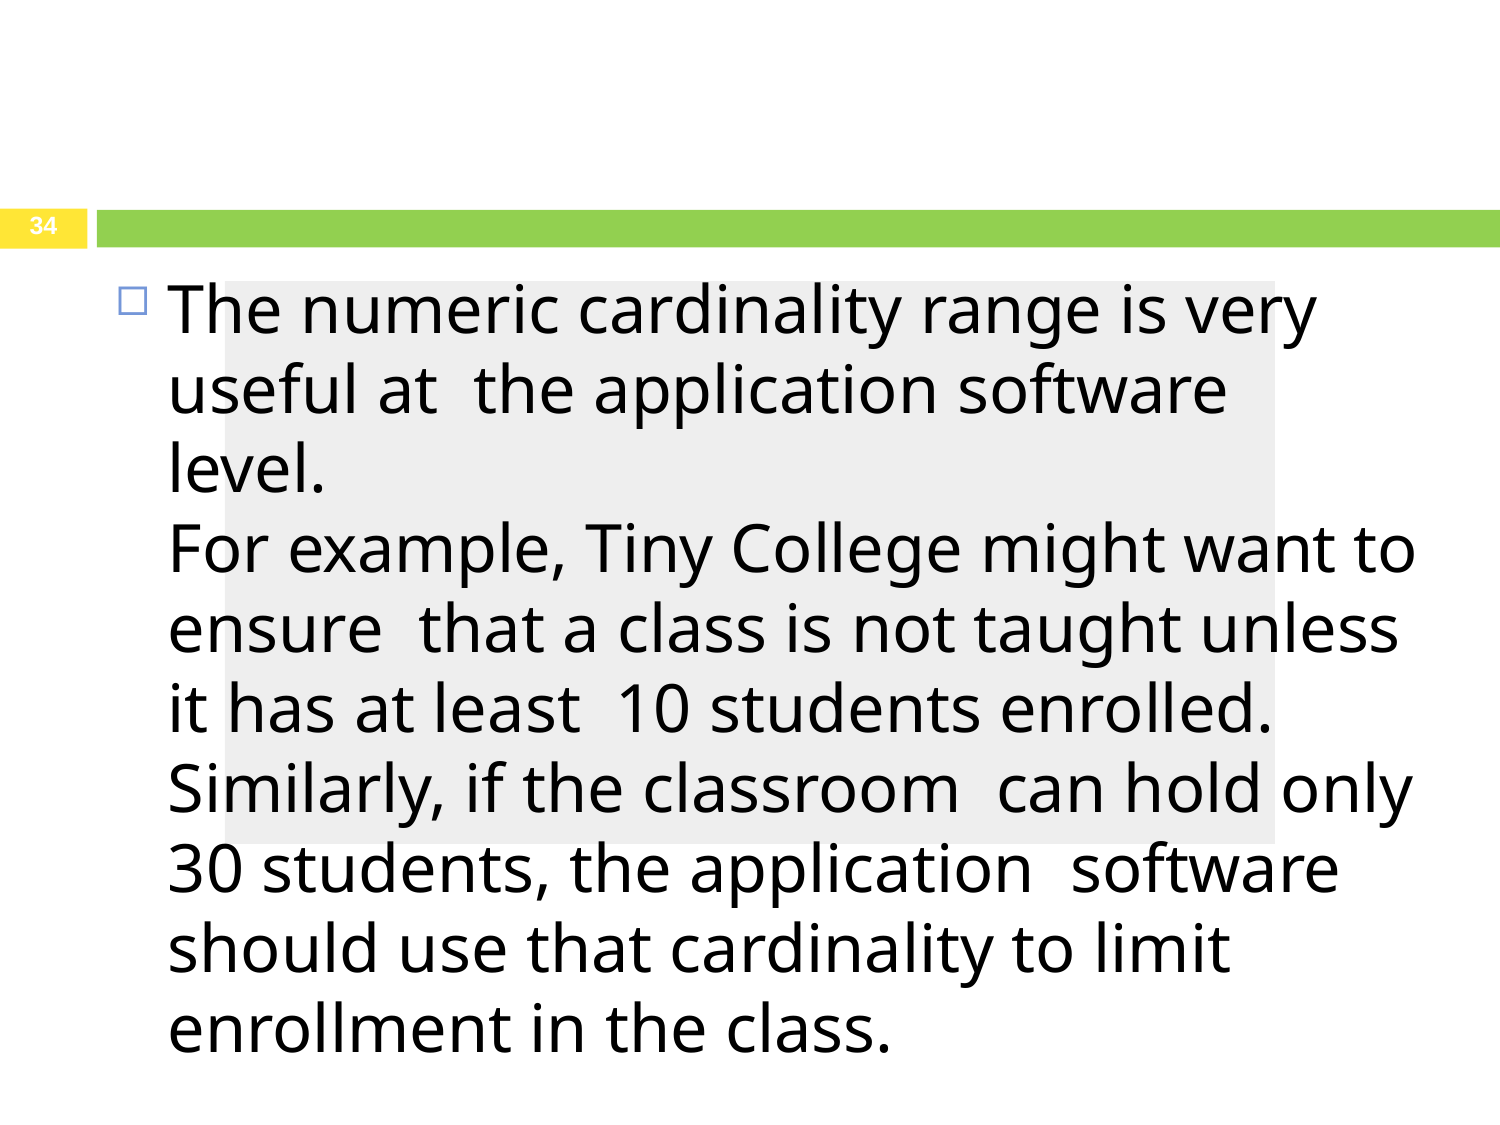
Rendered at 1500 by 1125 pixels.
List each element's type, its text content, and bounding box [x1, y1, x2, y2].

text_box [0, 208, 88, 249]
text_box The numeric cardinality range is very useful at the application software level. For example, Tiny College might want to ensure that a class is not taught unless it has at least 10 students enrolled. Similarly, if the classroom can hold only 30 students, the application software should use that cardinality to limit enrollment in the class. [113, 264, 1427, 1066]
text_box 34 [27, 207, 60, 240]
